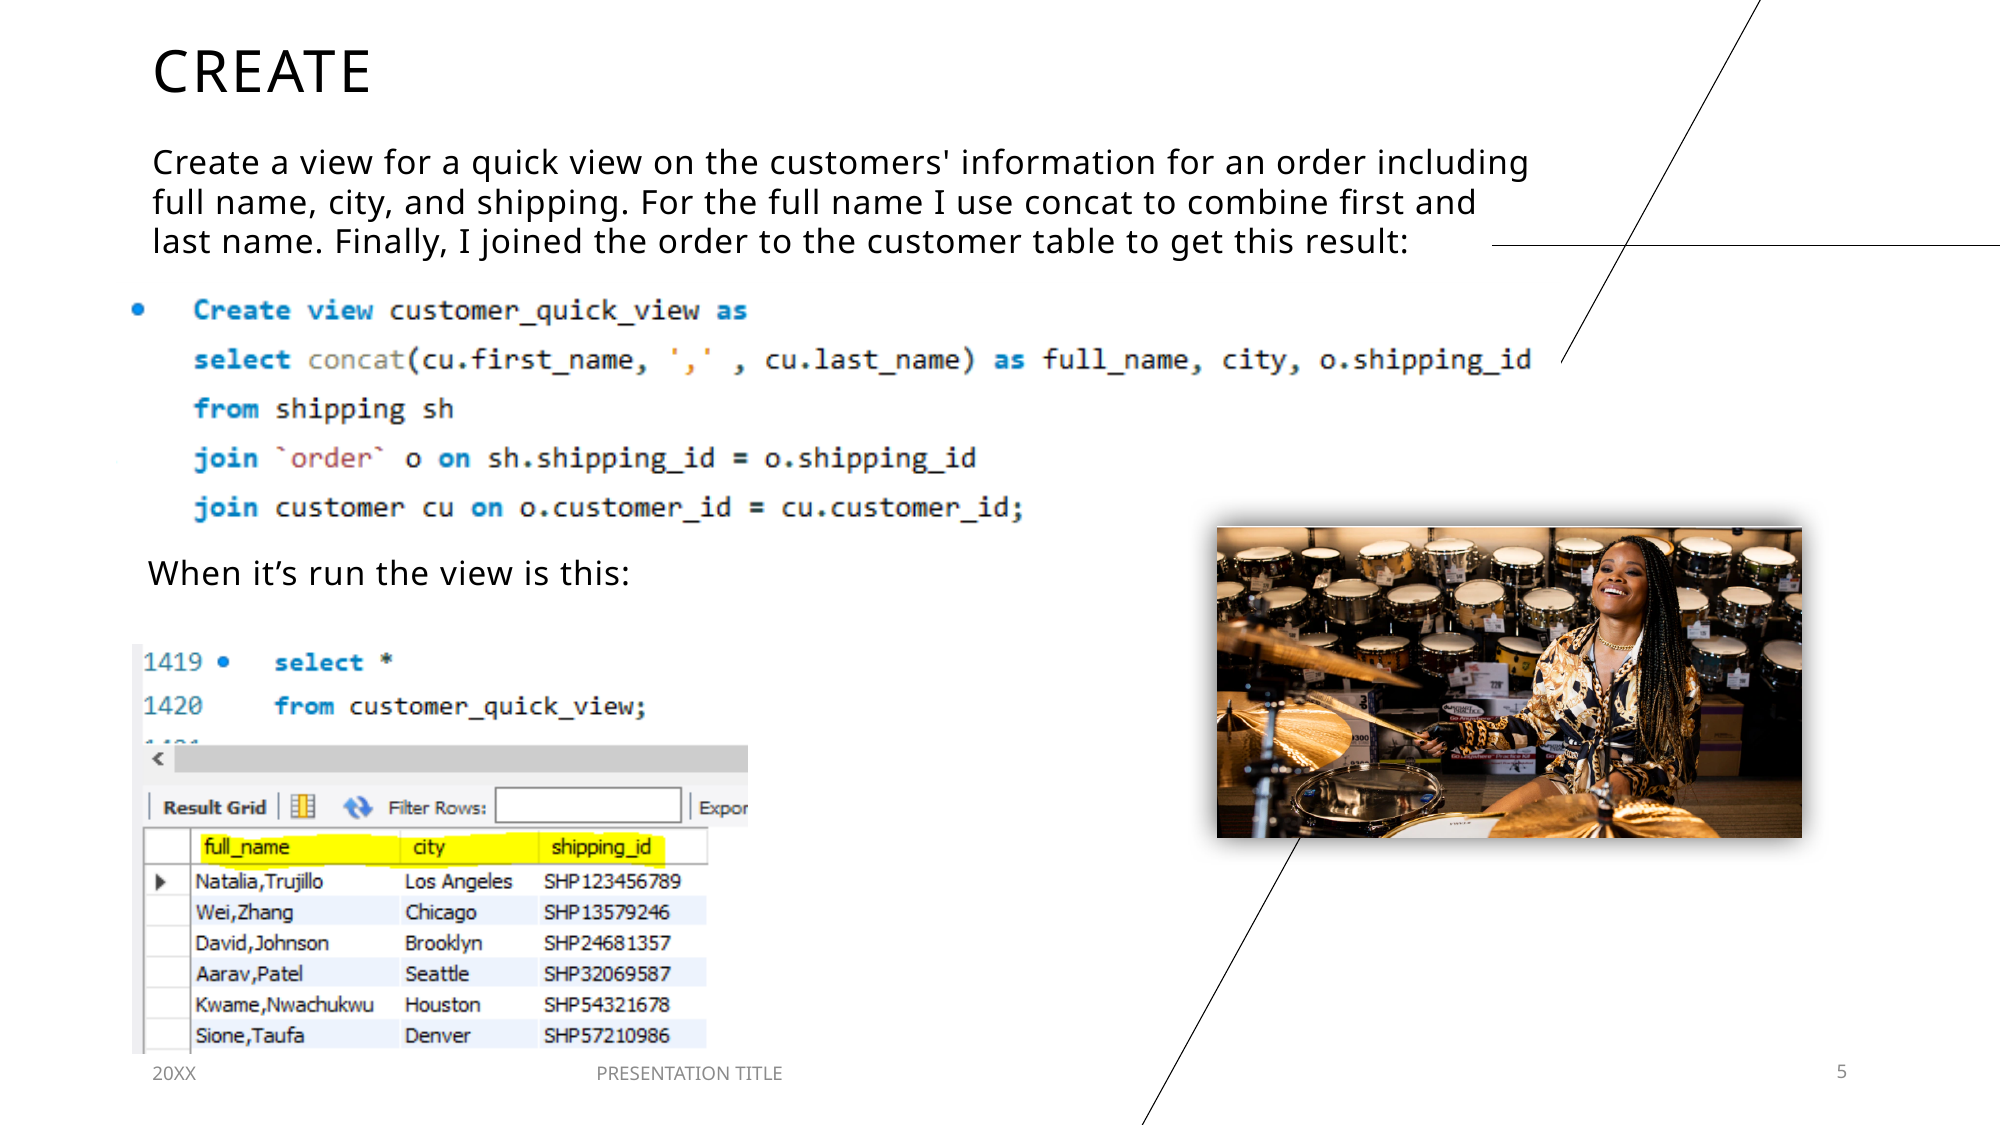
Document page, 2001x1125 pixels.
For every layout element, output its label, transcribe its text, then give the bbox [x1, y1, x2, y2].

title CREATE [137, 25, 976, 113]
picture [132, 644, 748, 1054]
slide_number 20XX [137, 1054, 338, 1103]
footer PRESENTATION TITLE [404, 1042, 975, 1103]
text_box When it’s run the view is this: [132, 554, 1194, 665]
list Create a view for a quick view on the customers' information for an order including full name, city, and shipping. For the full name I use concat to combine first and last name. Finally, I joined the order to the customer table to get this result: [137, 133, 1561, 281]
picture [116, 281, 1802, 838]
slide_number 5 [1412, 1042, 1863, 1103]
